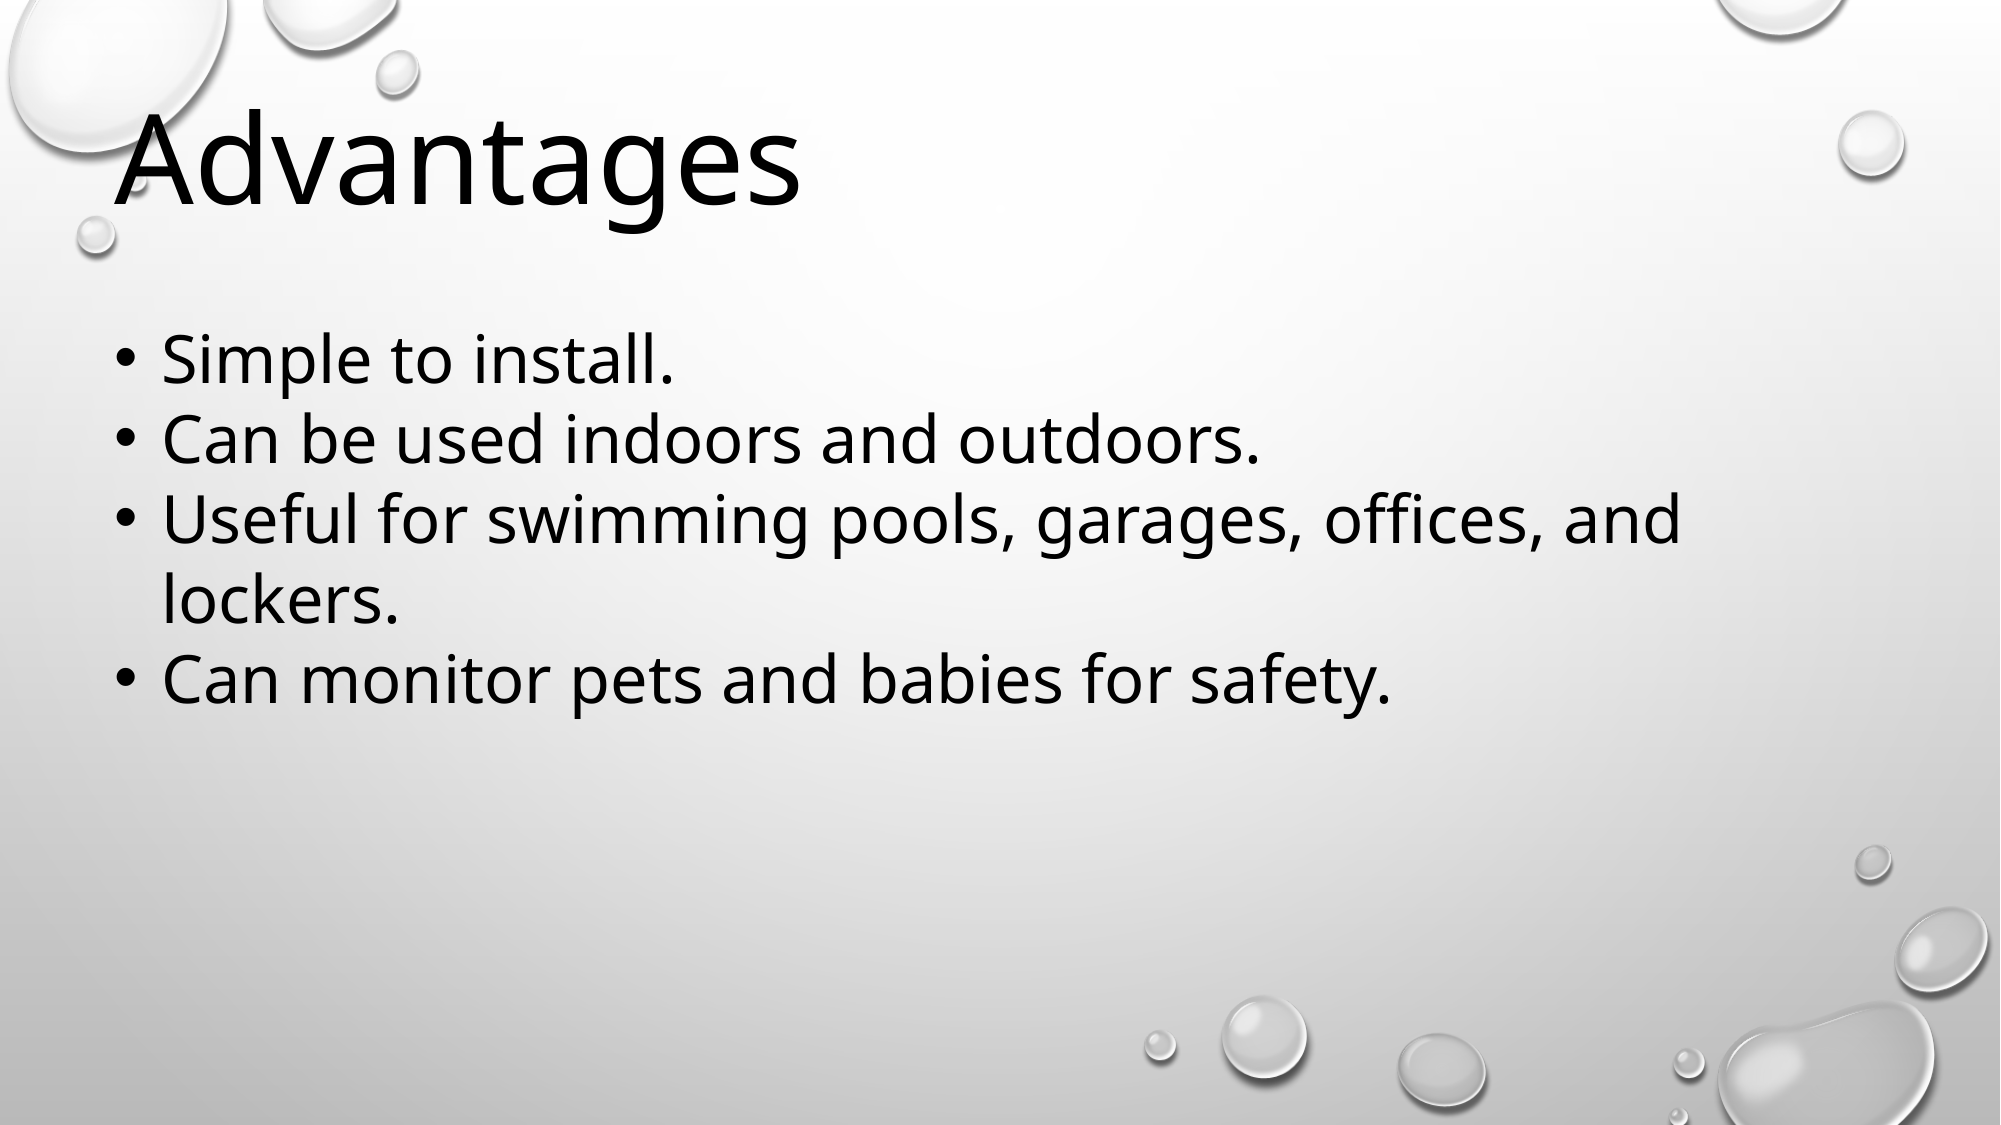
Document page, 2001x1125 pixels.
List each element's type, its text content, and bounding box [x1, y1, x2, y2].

text_box Simple to install. Can be used indoors and outdoors. Useful for swimming pools, garages, offices, and lockers. Can monitor pets and babies for safety. [99, 309, 1929, 724]
picture [0, 0, 2000, 1125]
text_box Advantages [99, 71, 1929, 237]
